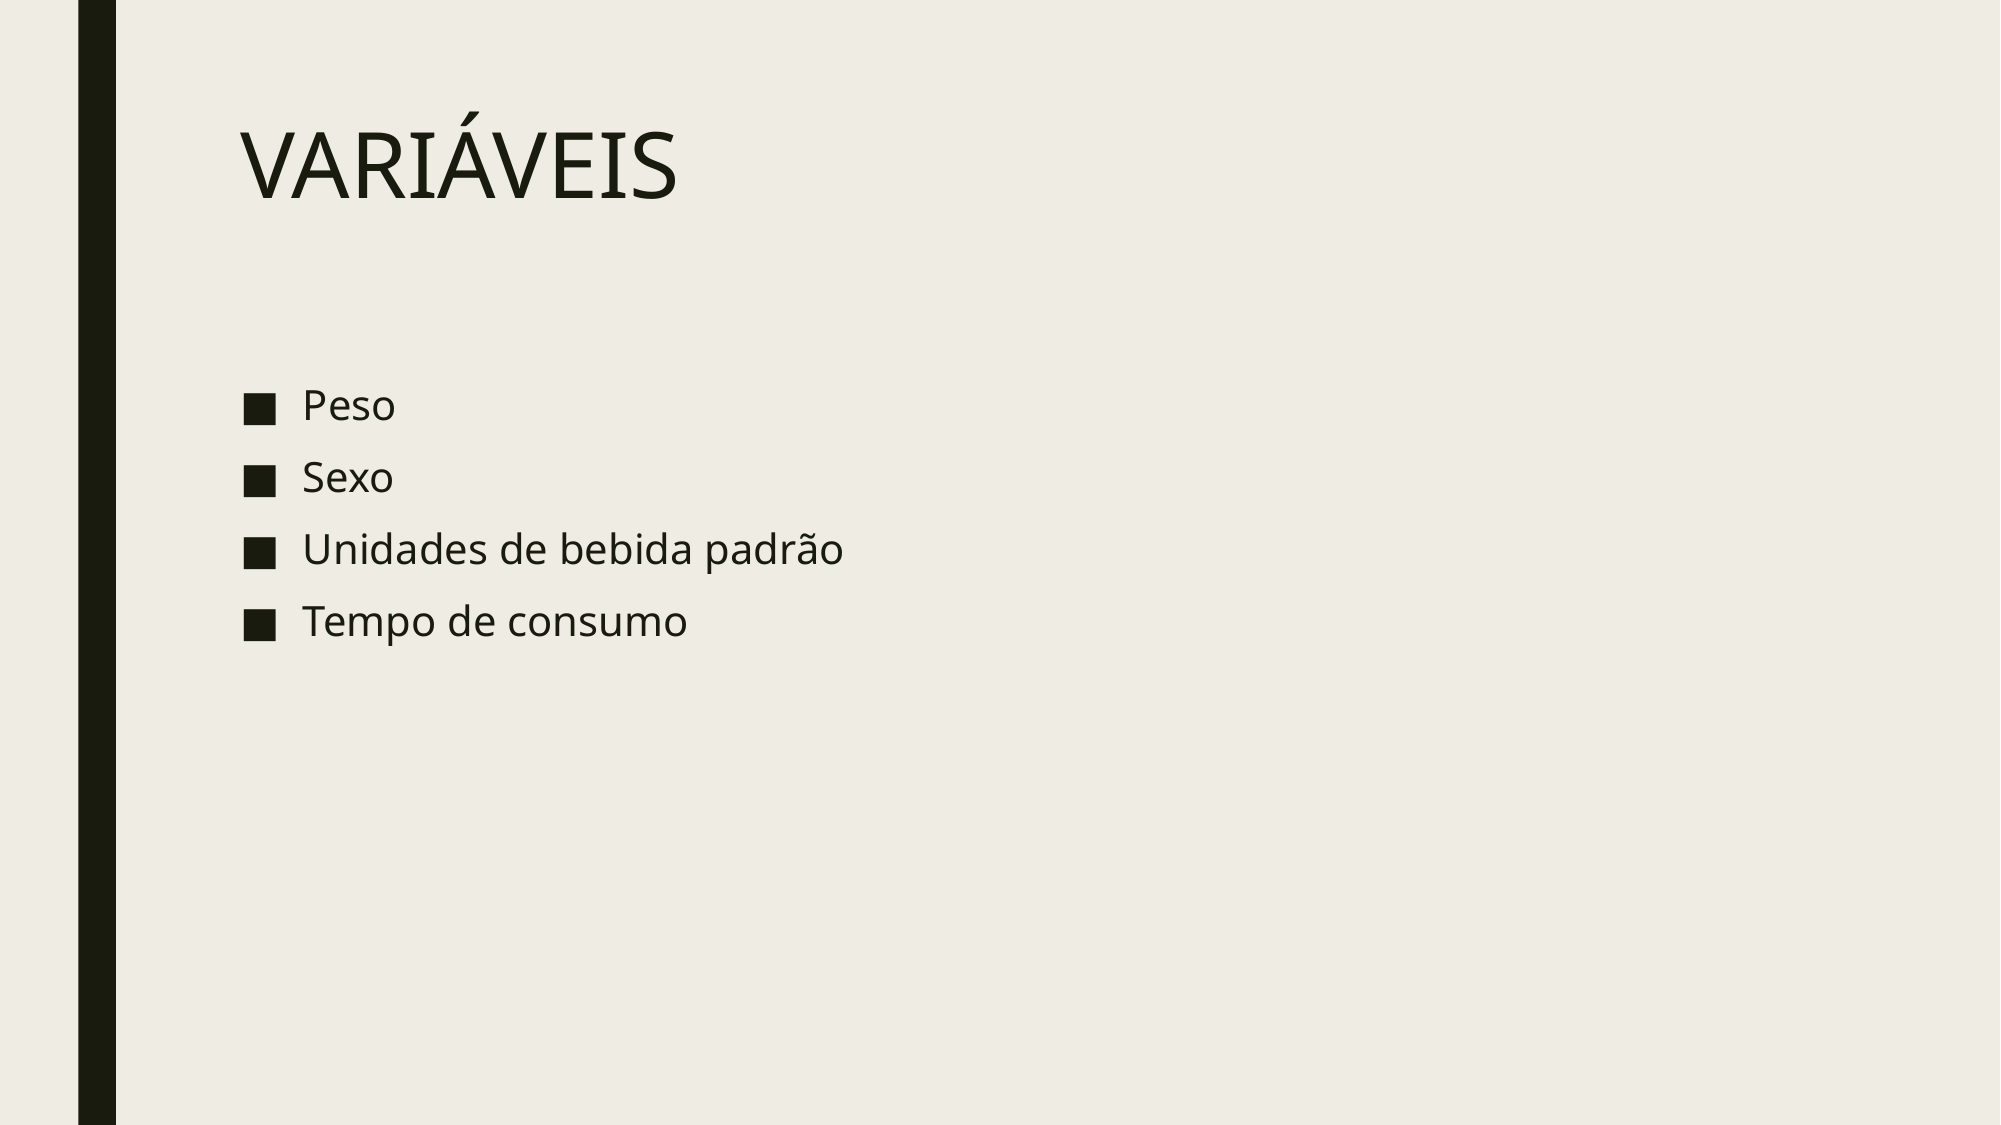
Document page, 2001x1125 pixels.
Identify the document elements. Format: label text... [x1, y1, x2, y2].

title VARIÁVEIS [225, 112, 1800, 357]
list Peso Sexo Unidades de bebida padrão Tempo de consumo [225, 375, 1800, 963]
